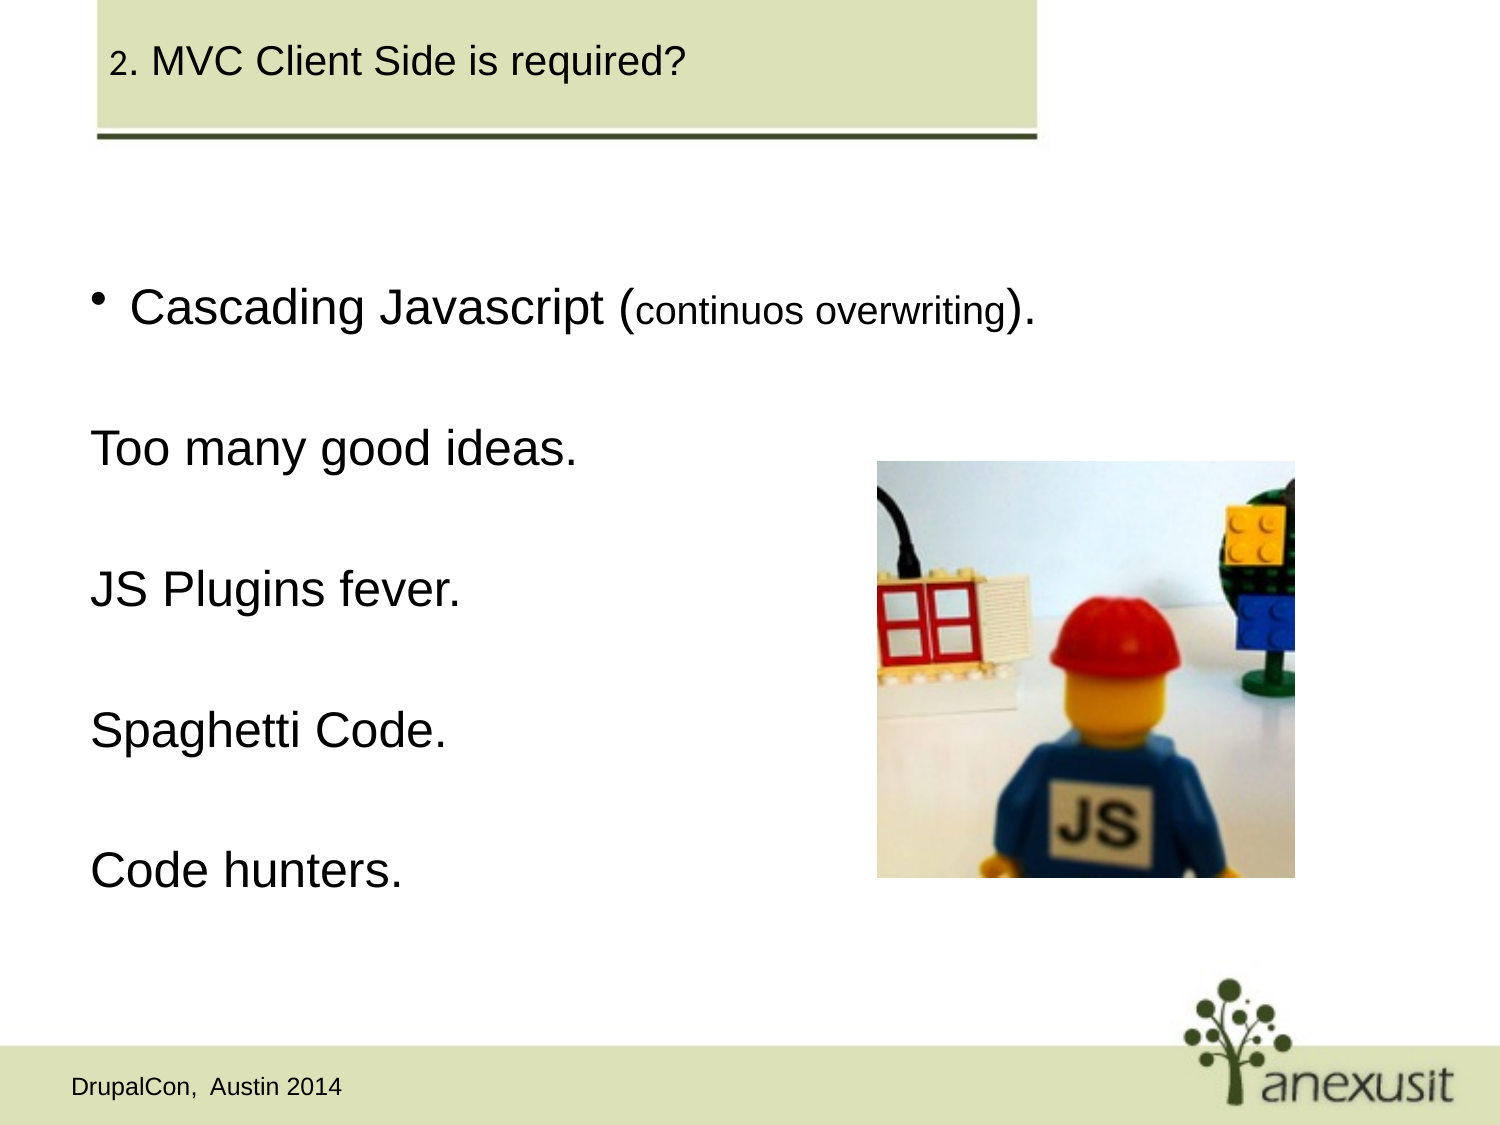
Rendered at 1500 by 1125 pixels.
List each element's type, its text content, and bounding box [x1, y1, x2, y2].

title Cascading Javascript (continuos overwriting). Too many good ideas. JS Plugins fever. Spaghetti Code. Code hunters. [89, 214, 1050, 997]
text_box DrupalCon, Austin 2014 [63, 1062, 351, 1109]
text_box 2. MVC Client Side is required? [109, 33, 688, 85]
picture [0, 0, 1500, 1125]
